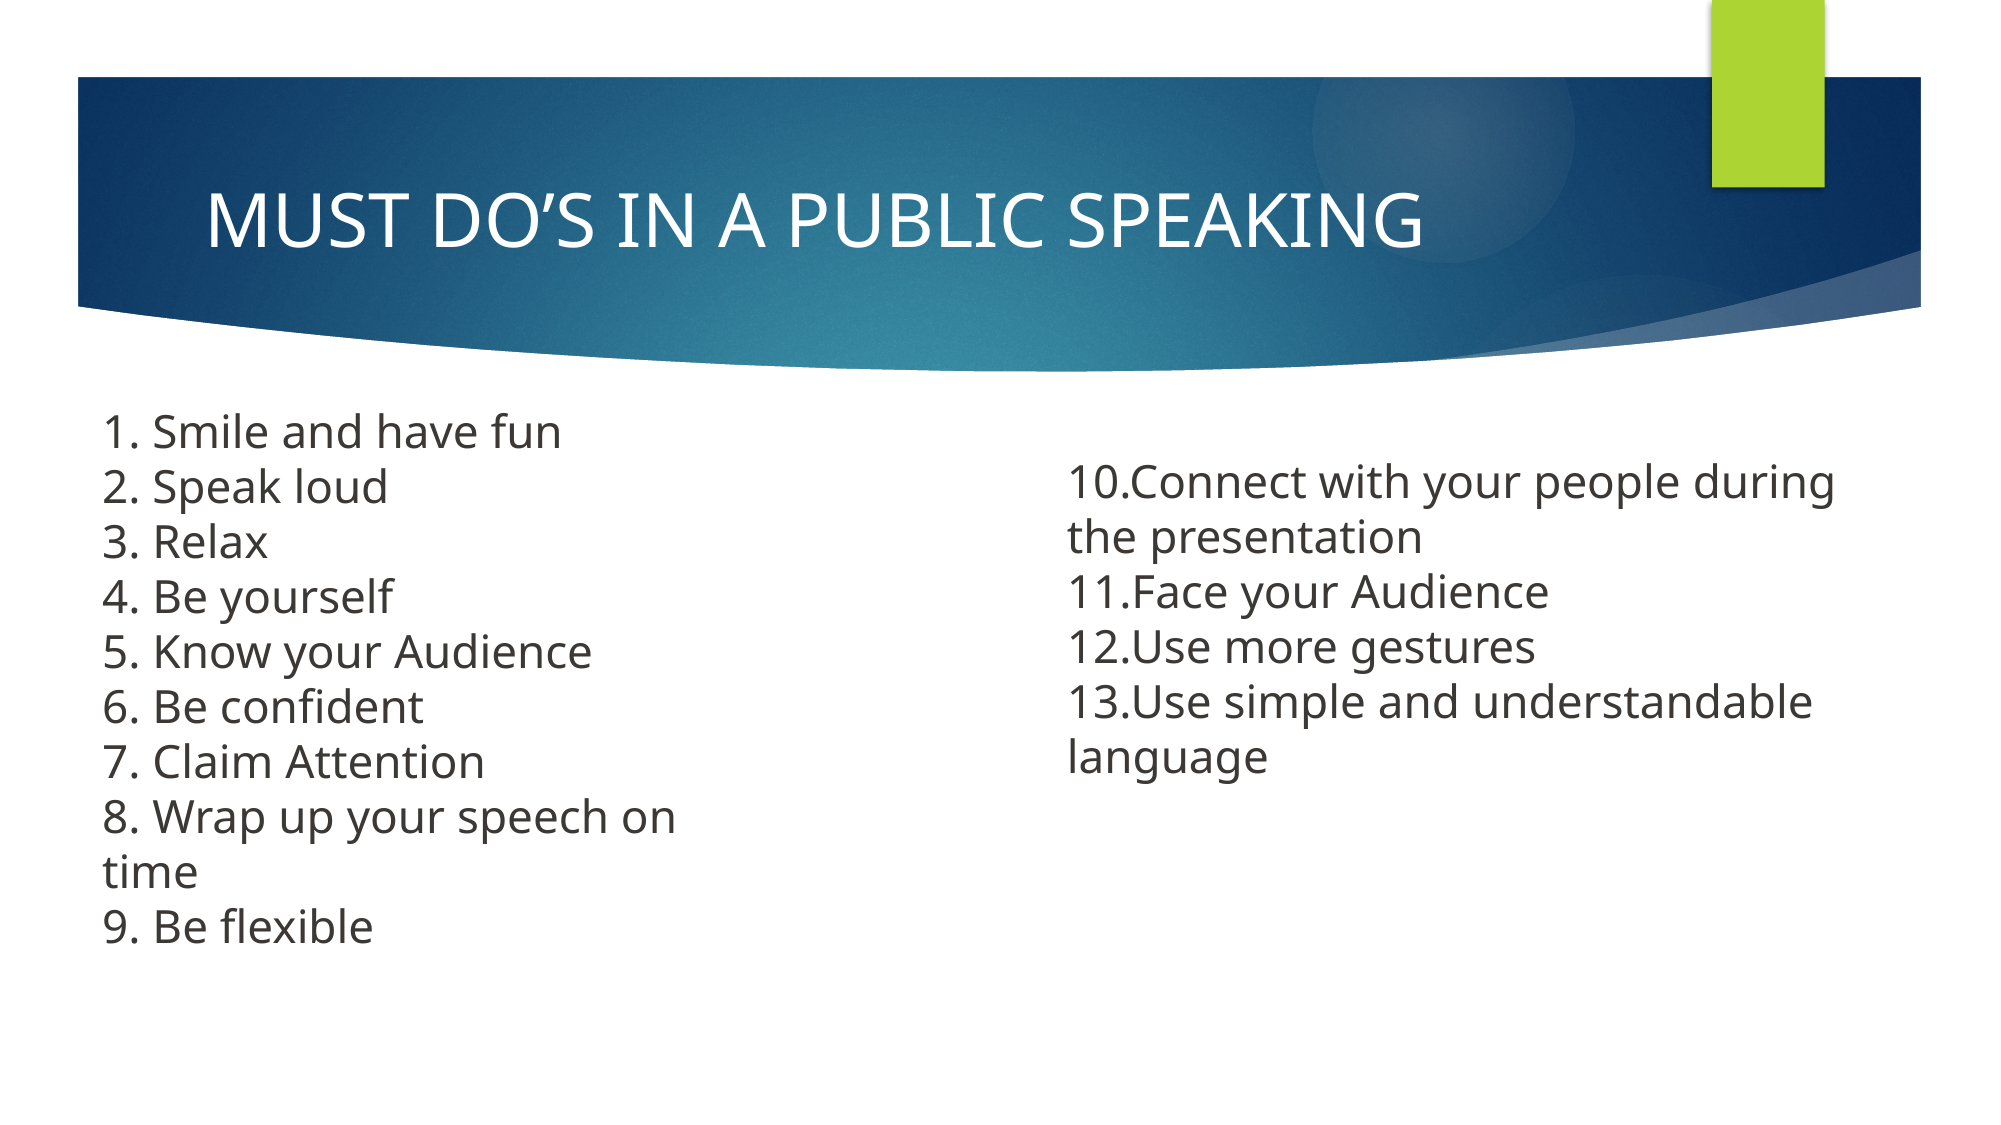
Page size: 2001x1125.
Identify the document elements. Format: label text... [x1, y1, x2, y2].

text_box 1. Smile and have fun 2. Speak loud 3. Relax 4. Be yourself 5. Know your Audience 6. Be confident 7. Claim Attention 8. Wrap up your speech on time 9. Be flexible [87, 395, 771, 961]
title MUST DO’S IN A PUBLIC SPEAKING [189, 159, 1627, 276]
text_box 10.Connect with your people during the presentation 11.Face your Audience 12.Use more gestures 13.Use simple and understandable language [1052, 445, 1854, 846]
